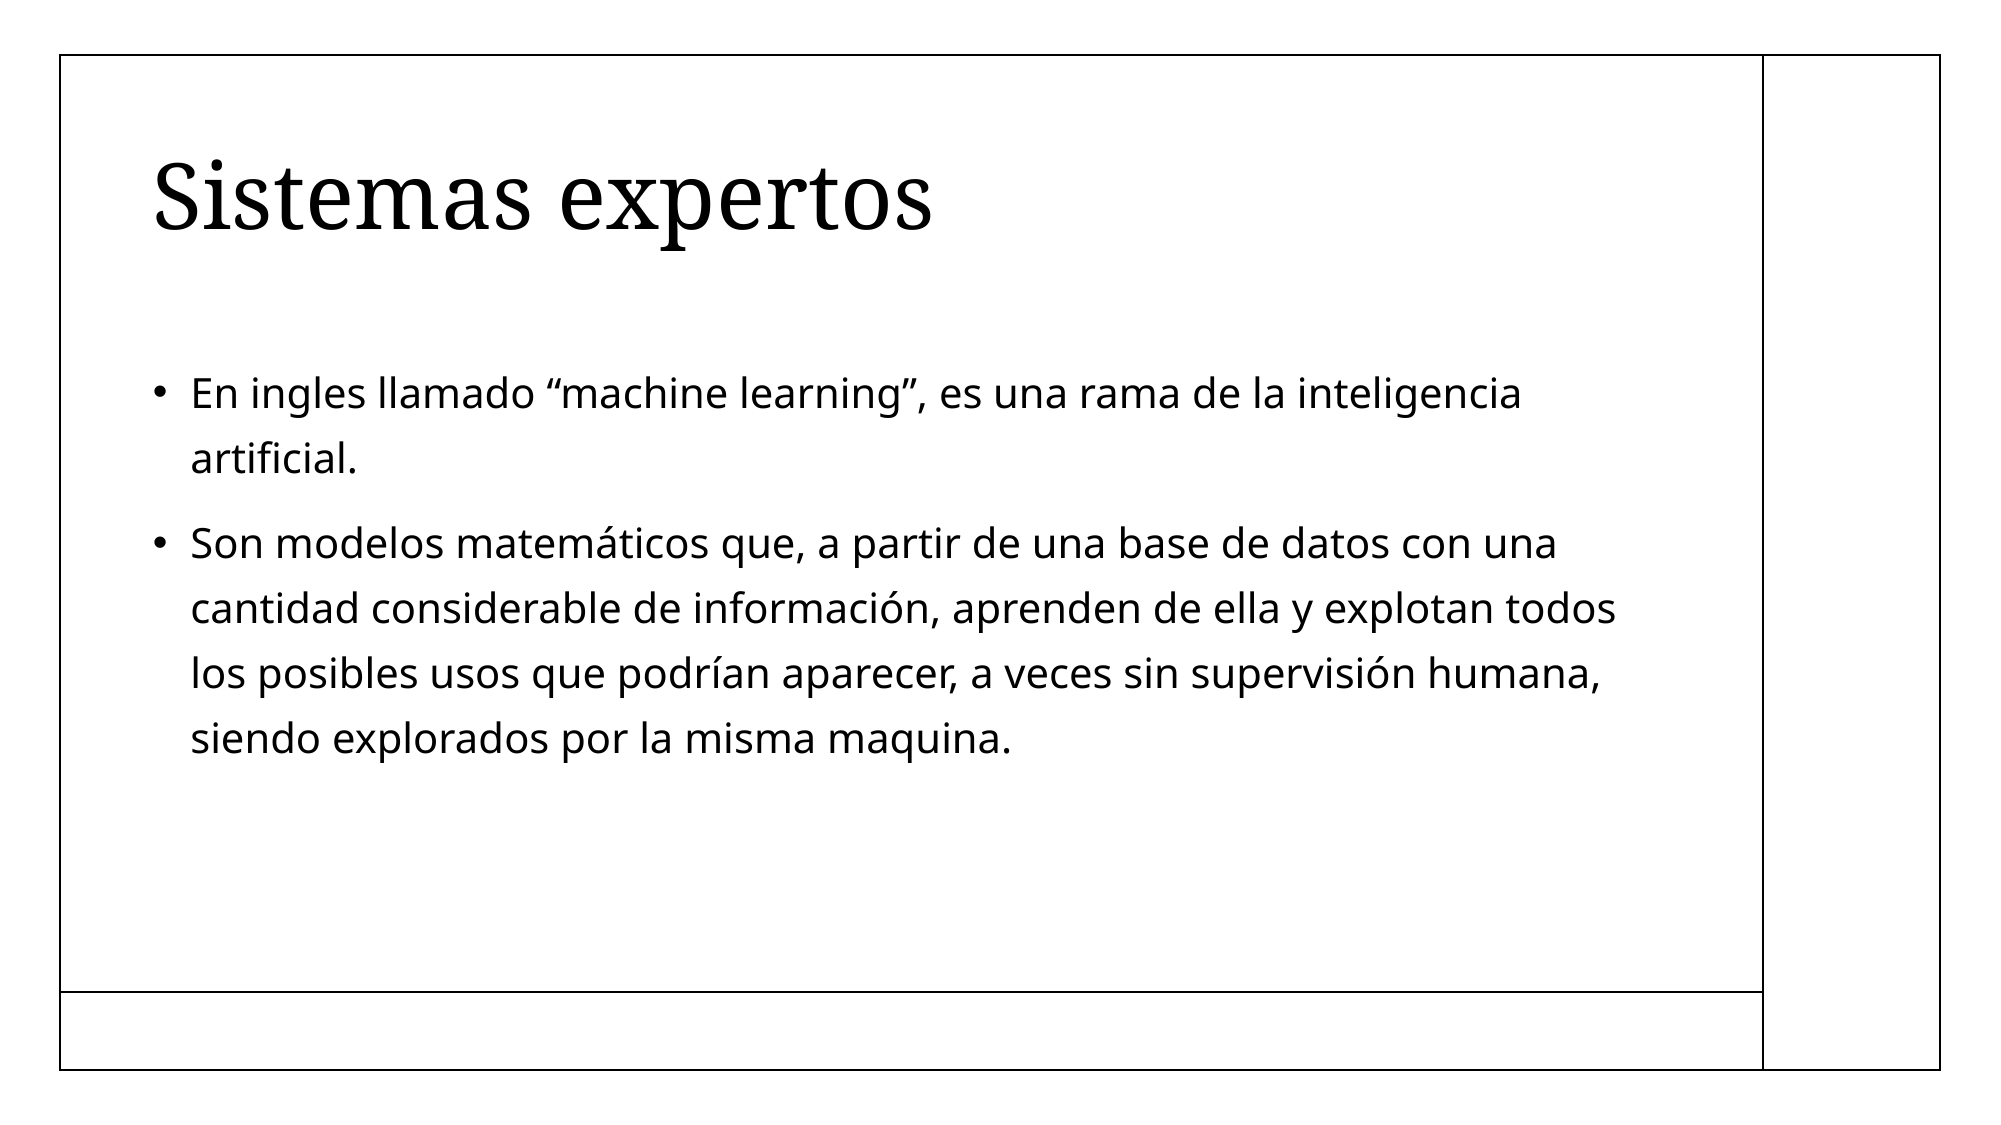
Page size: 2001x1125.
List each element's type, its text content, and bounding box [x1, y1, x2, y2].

title Sistemas expertos [138, 90, 1695, 309]
list En ingles llamado “machine learning”, es una rama de la inteligencia artificial. Son modelos matemáticos que, a partir de una base de datos con una cantidad considerable de información, aprenden de ella y explotan todos los posibles usos que podrían aparecer, a veces sin supervisión humana, siendo explorados por la misma maquina. [138, 343, 1695, 959]
